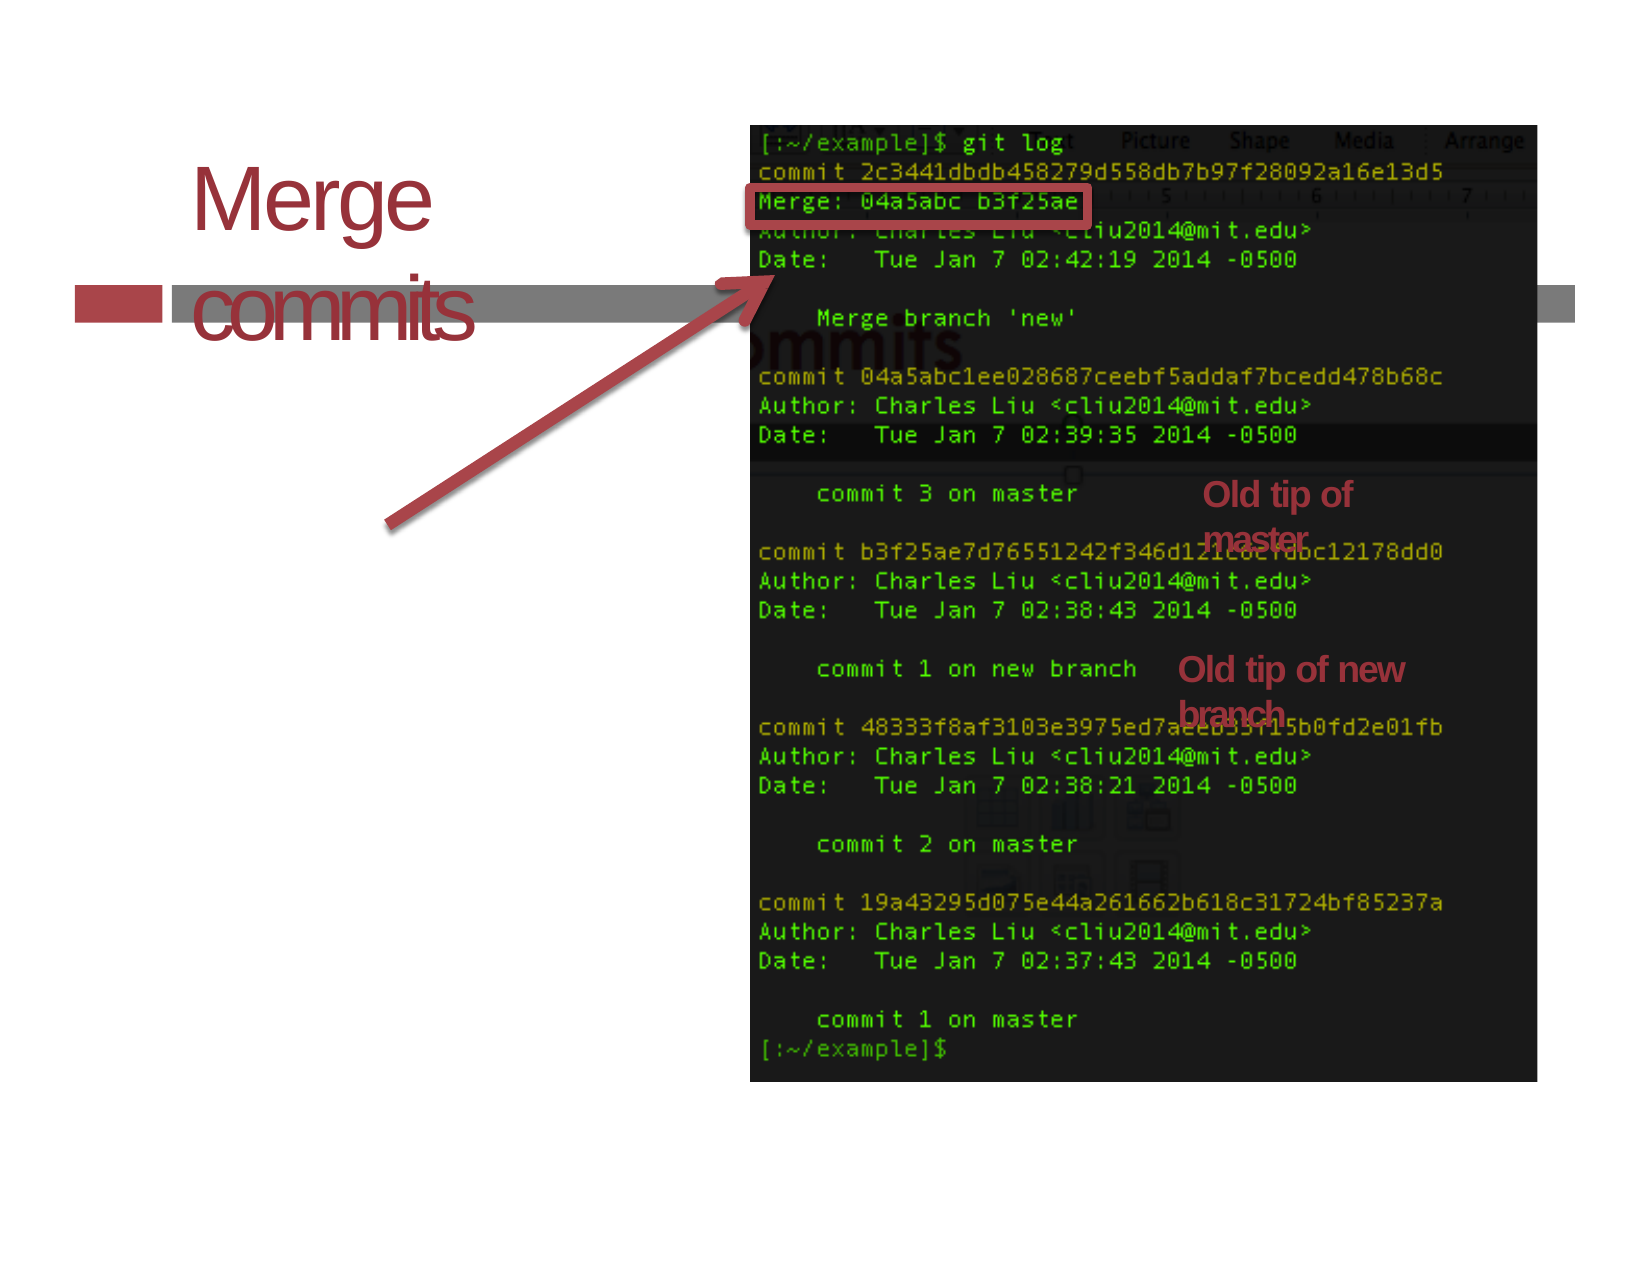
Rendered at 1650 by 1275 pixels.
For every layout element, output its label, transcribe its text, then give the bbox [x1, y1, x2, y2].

text_box [750, 125, 1538, 1082]
title Merge commits [188, 136, 739, 359]
text_box [737, 179, 1100, 243]
text_box [376, 222, 833, 543]
text_box Old tip of new branch [1175, 642, 1525, 735]
text_box [714, 275, 775, 327]
text_box Old tip of master [1200, 467, 1471, 560]
text_box [750, 187, 1088, 225]
